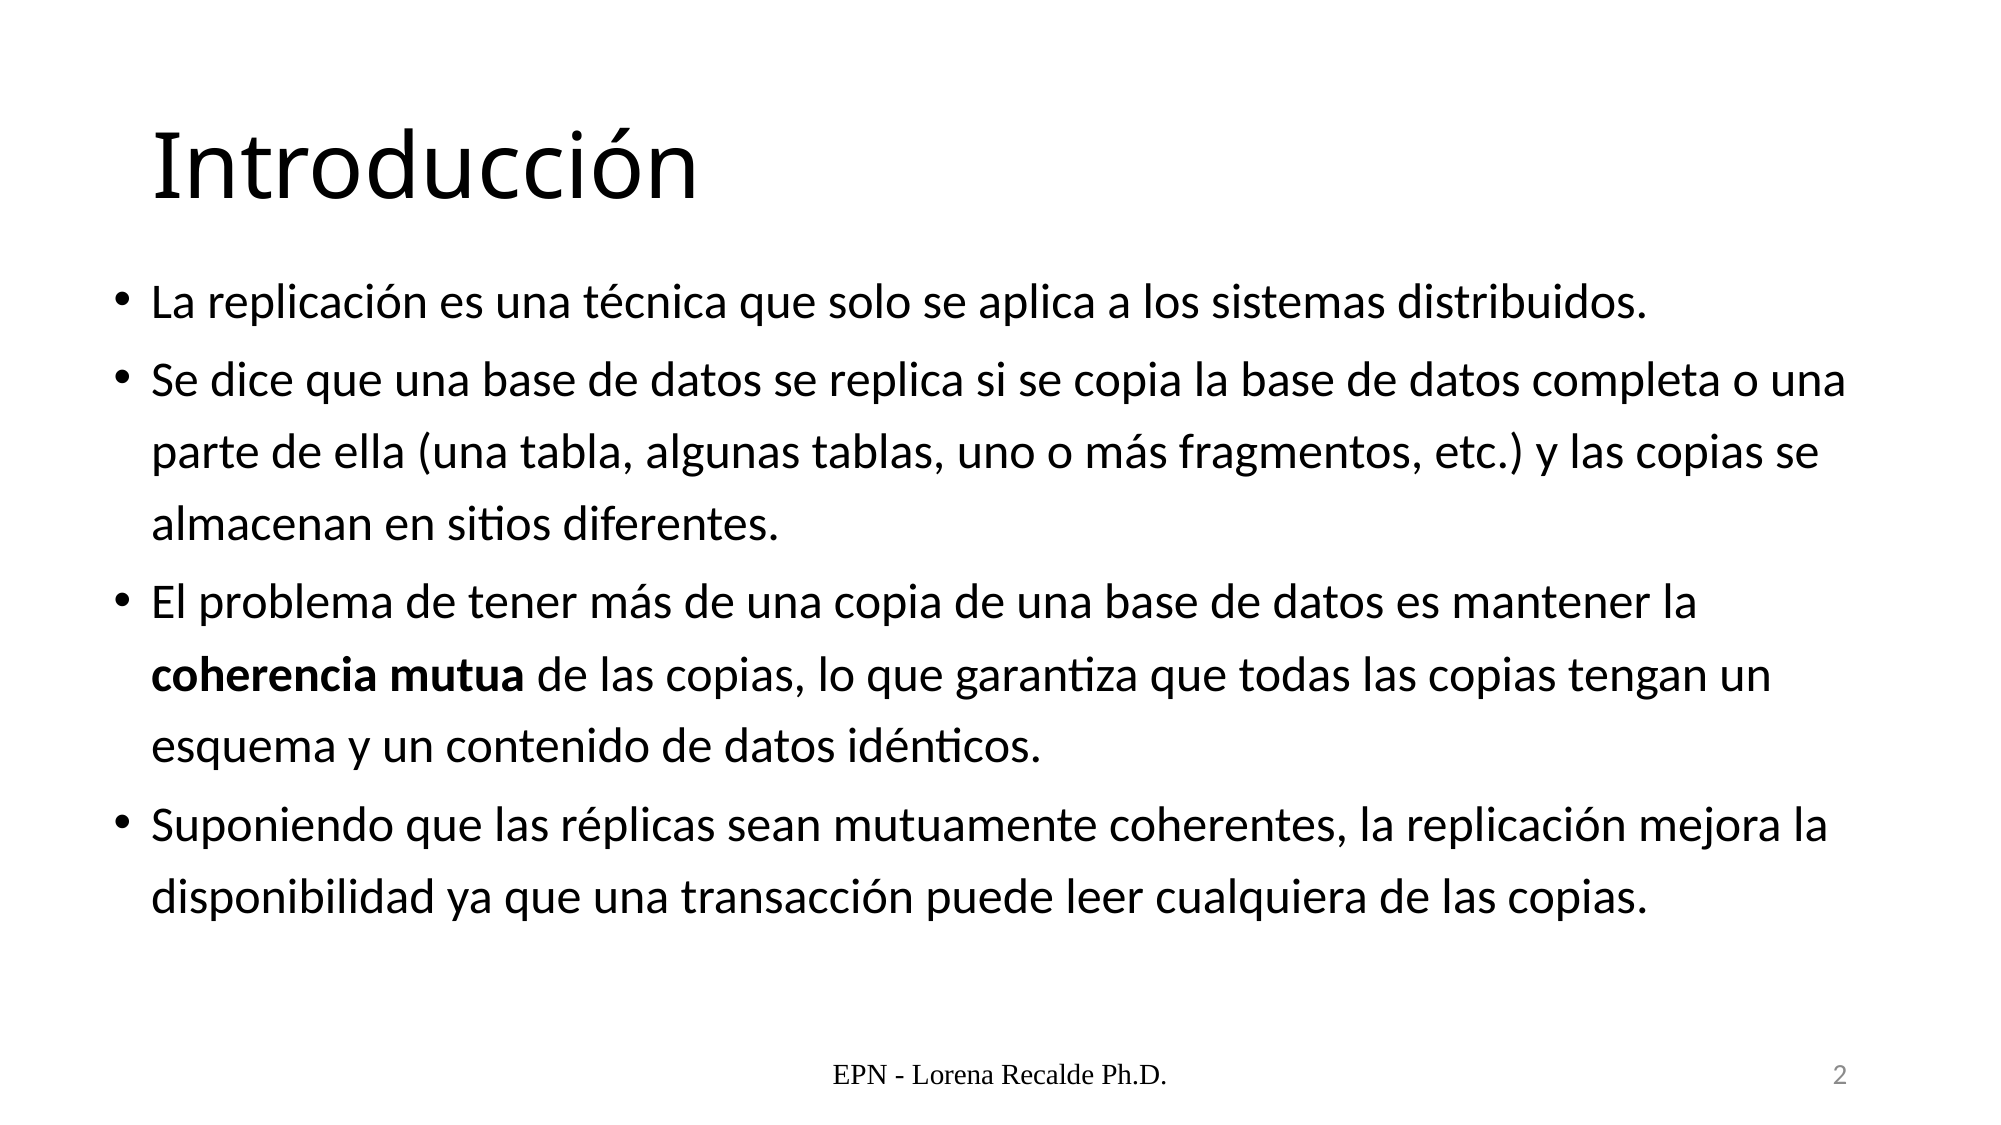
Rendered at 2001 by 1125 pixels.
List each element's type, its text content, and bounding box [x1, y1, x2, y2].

list La replicación es una técnica que solo se aplica a los sistemas distribuidos. Se dice que una base de datos se replica si se copia la base de datos completa o una parte de ella (una tabla, algunas tablas, uno o más fragmentos, etc.) y las copias se almacenan en sitios diferentes. El problema de tener más de una copia de una base de datos es mantener la coherencia mutua de las copias, lo que garantiza que todas las copias tengan un esquema y un contenido de datos idénticos. Suponiendo que las réplicas sean mutuamente coherentes, la replicación mejora la disponibilidad ya que una transacción puede leer cualquiera de las copias. [98, 248, 1902, 746]
footer EPN - Lorena Recalde Ph.D. [662, 1042, 1338, 1103]
slide_number 2 [1412, 1042, 1863, 1103]
title Introducción [137, 59, 1863, 278]
